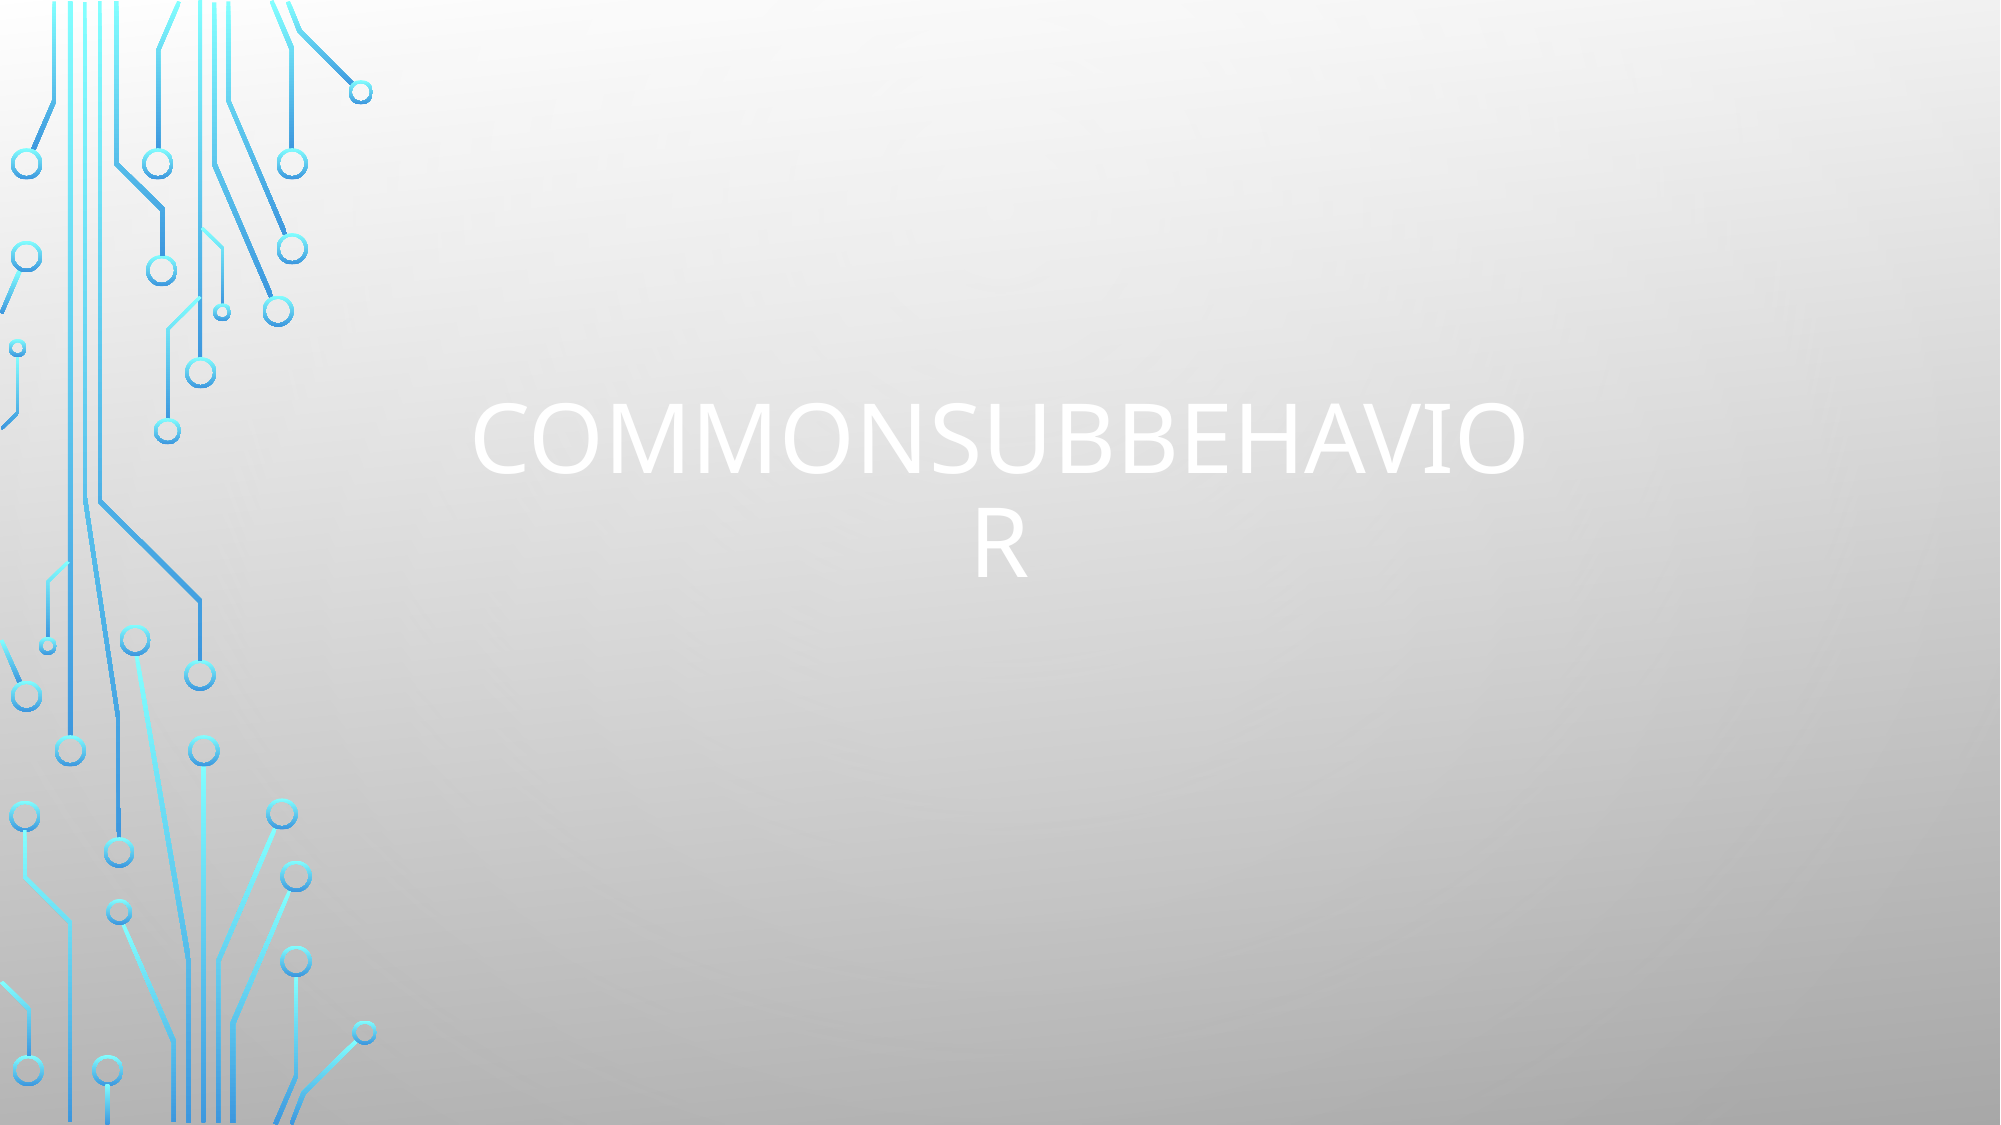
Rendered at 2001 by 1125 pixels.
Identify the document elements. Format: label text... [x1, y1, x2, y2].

title CommonSubBehavior [437, 381, 1563, 607]
